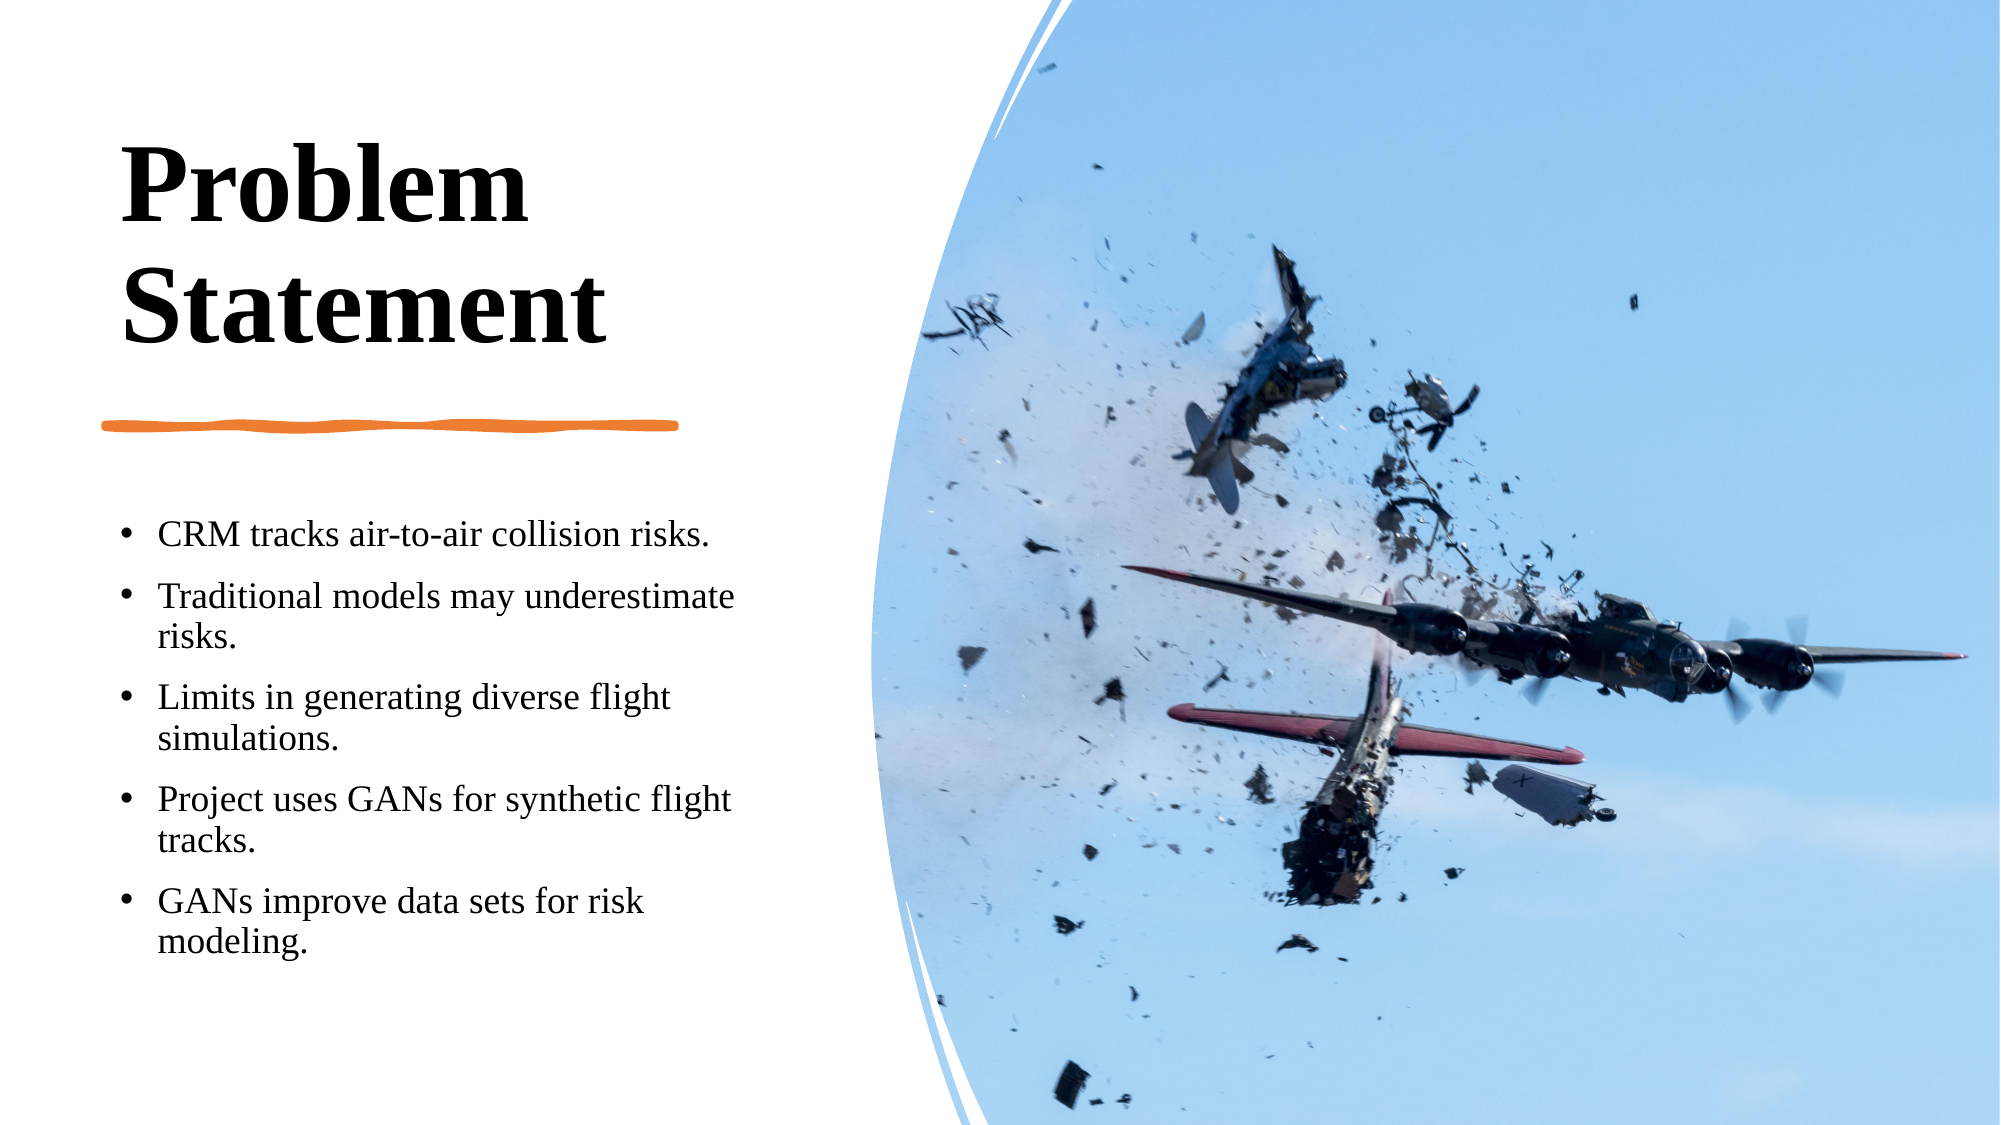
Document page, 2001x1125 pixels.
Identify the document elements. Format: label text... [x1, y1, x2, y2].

text_box [0, 0, 871, 1125]
text_box [103, 421, 676, 431]
list CRM tracks air-to-air collision risks. Traditional models may underestimate risks. Limits in generating diverse flight simulations. Project uses GANs for synthetic flight tracks. GANs improve data sets for risk modeling. [105, 506, 802, 995]
title Problem Statement [105, 53, 822, 375]
picture [871, 0, 2000, 1125]
